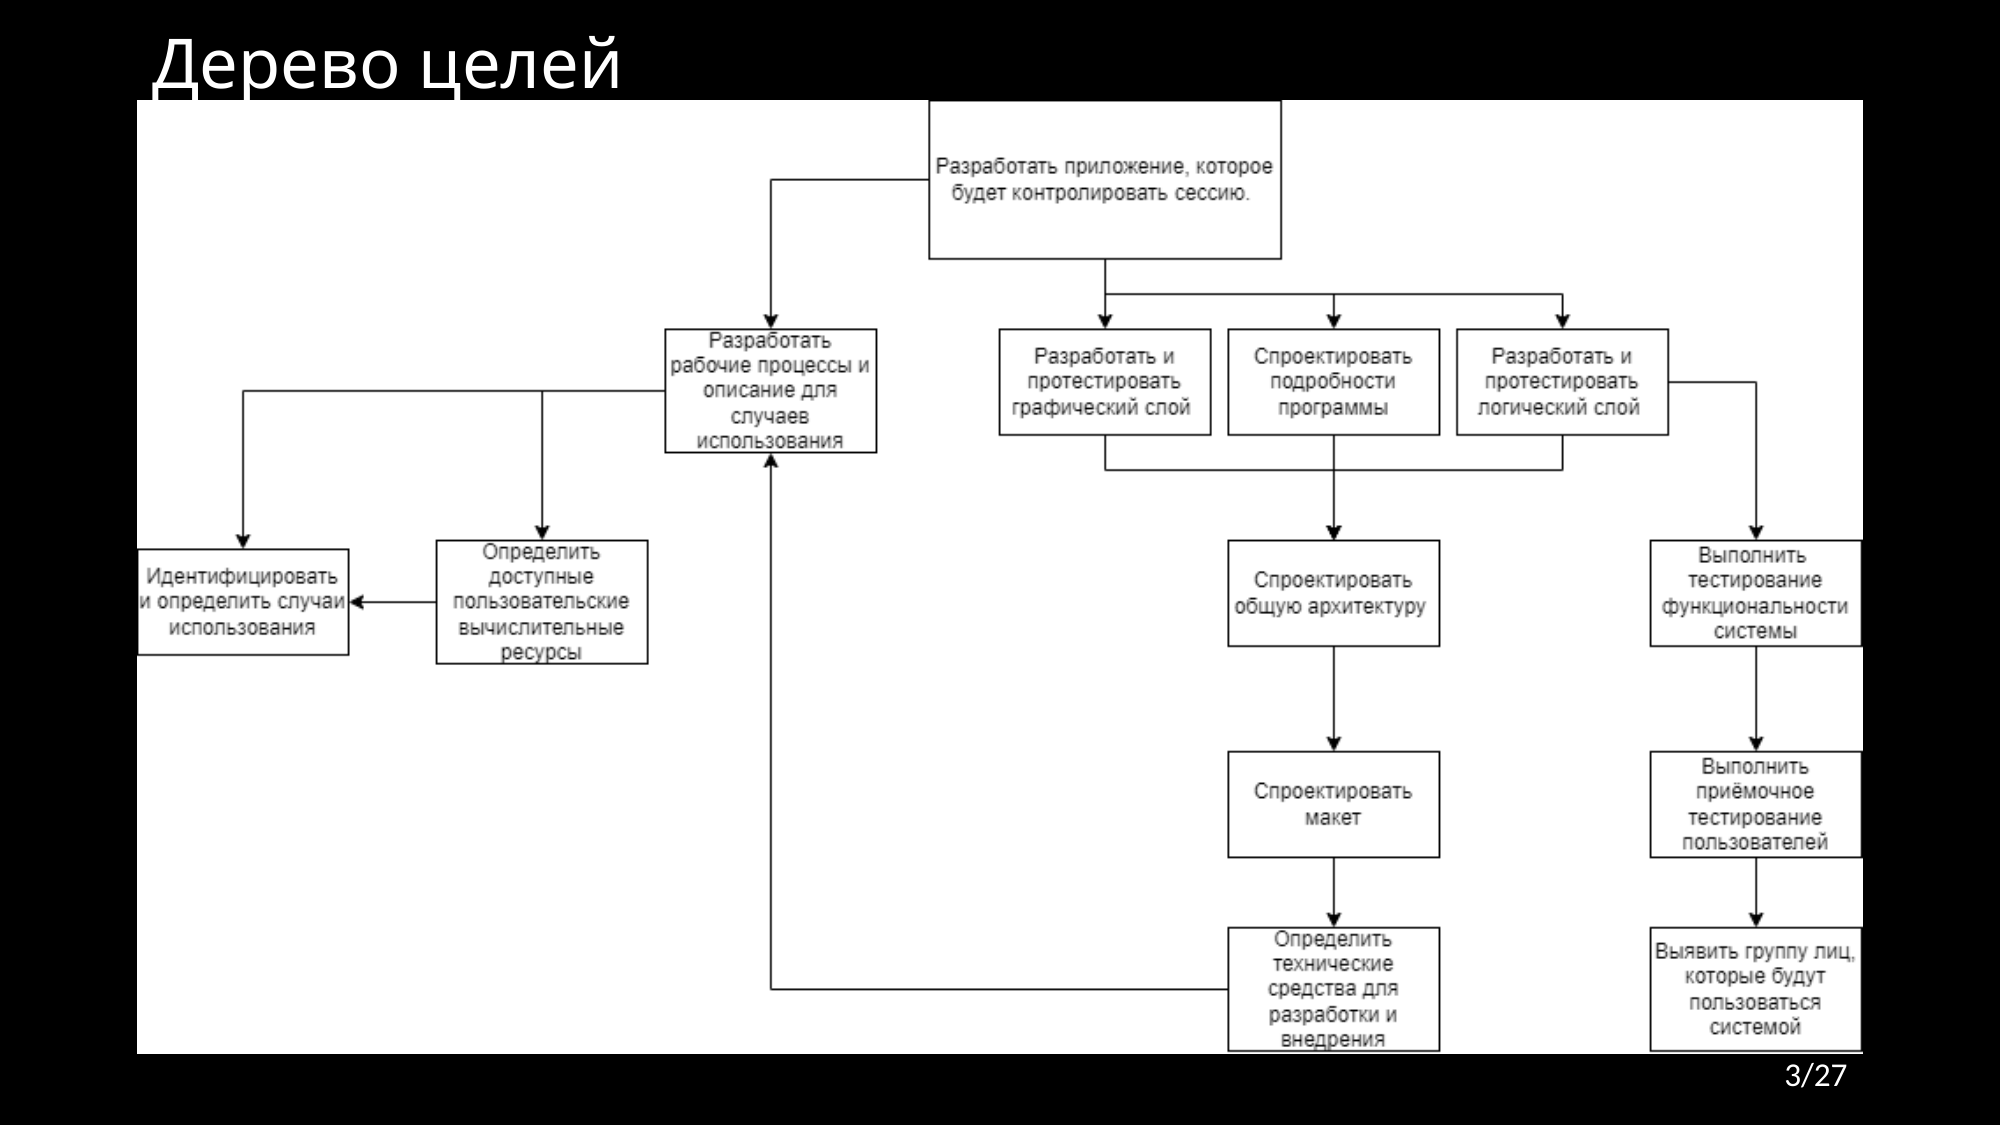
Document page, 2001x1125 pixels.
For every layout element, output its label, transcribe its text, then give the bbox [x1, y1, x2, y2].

picture [137, 100, 1863, 1054]
title Дерево целей [137, 21, 1863, 100]
slide_number 3/27 [1412, 1054, 1863, 1103]
